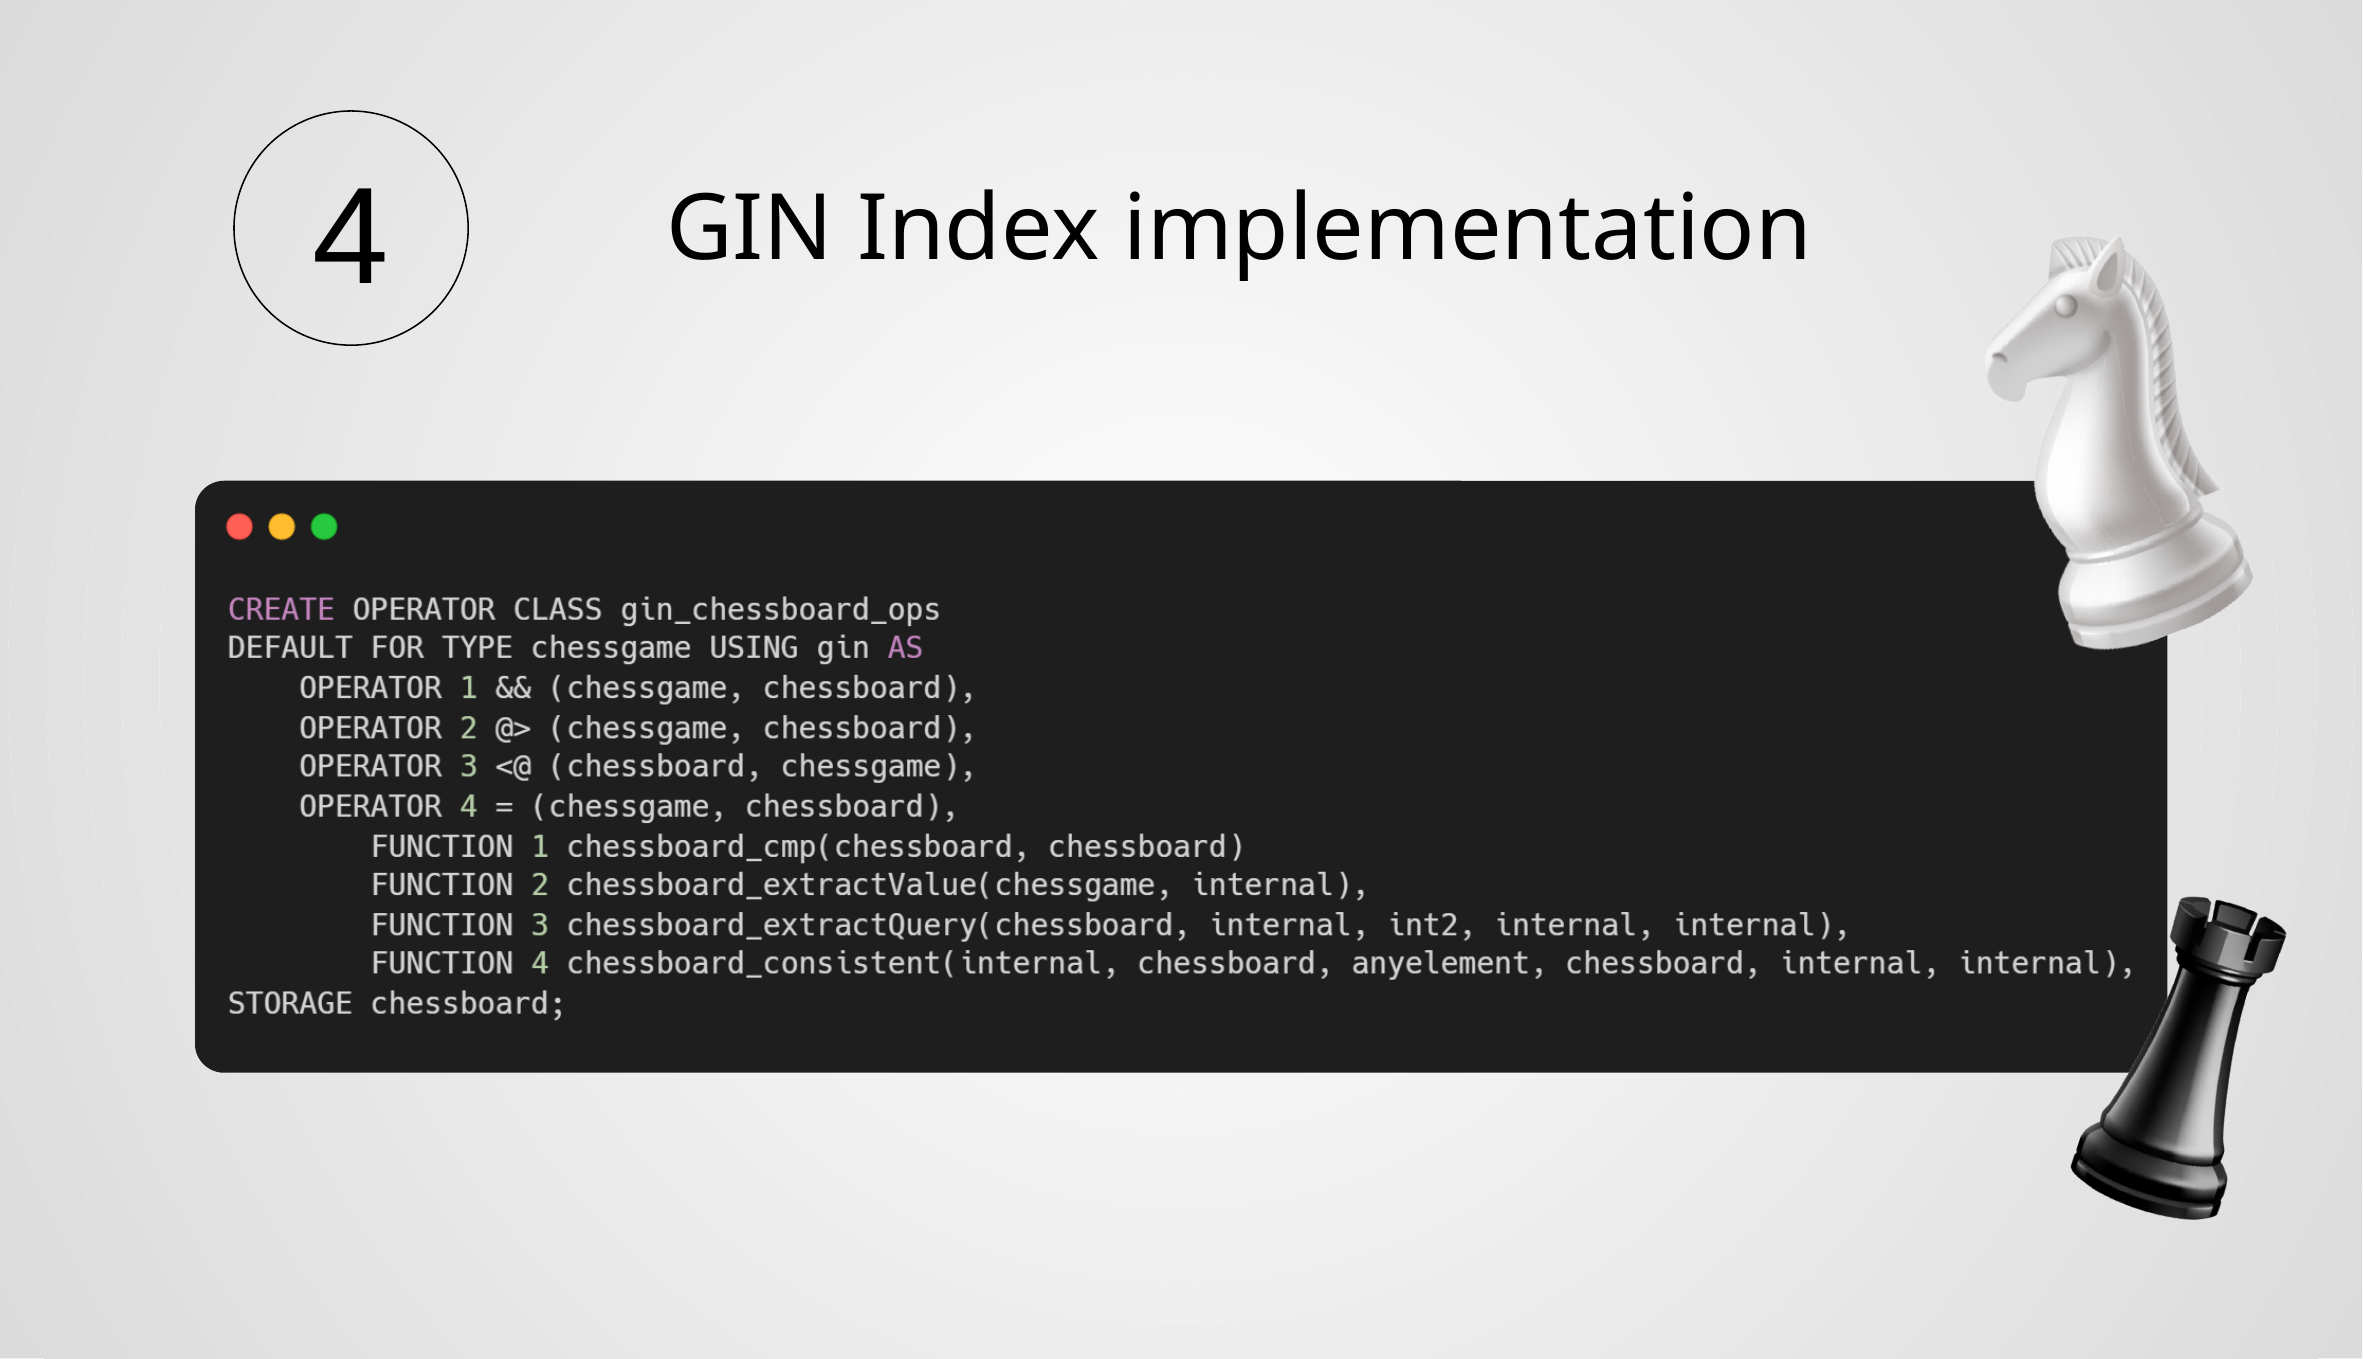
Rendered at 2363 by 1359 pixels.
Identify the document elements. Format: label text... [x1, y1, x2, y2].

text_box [233, 110, 469, 346]
title GIN Index implementation [473, 144, 2096, 312]
picture [194, 146, 2337, 1238]
